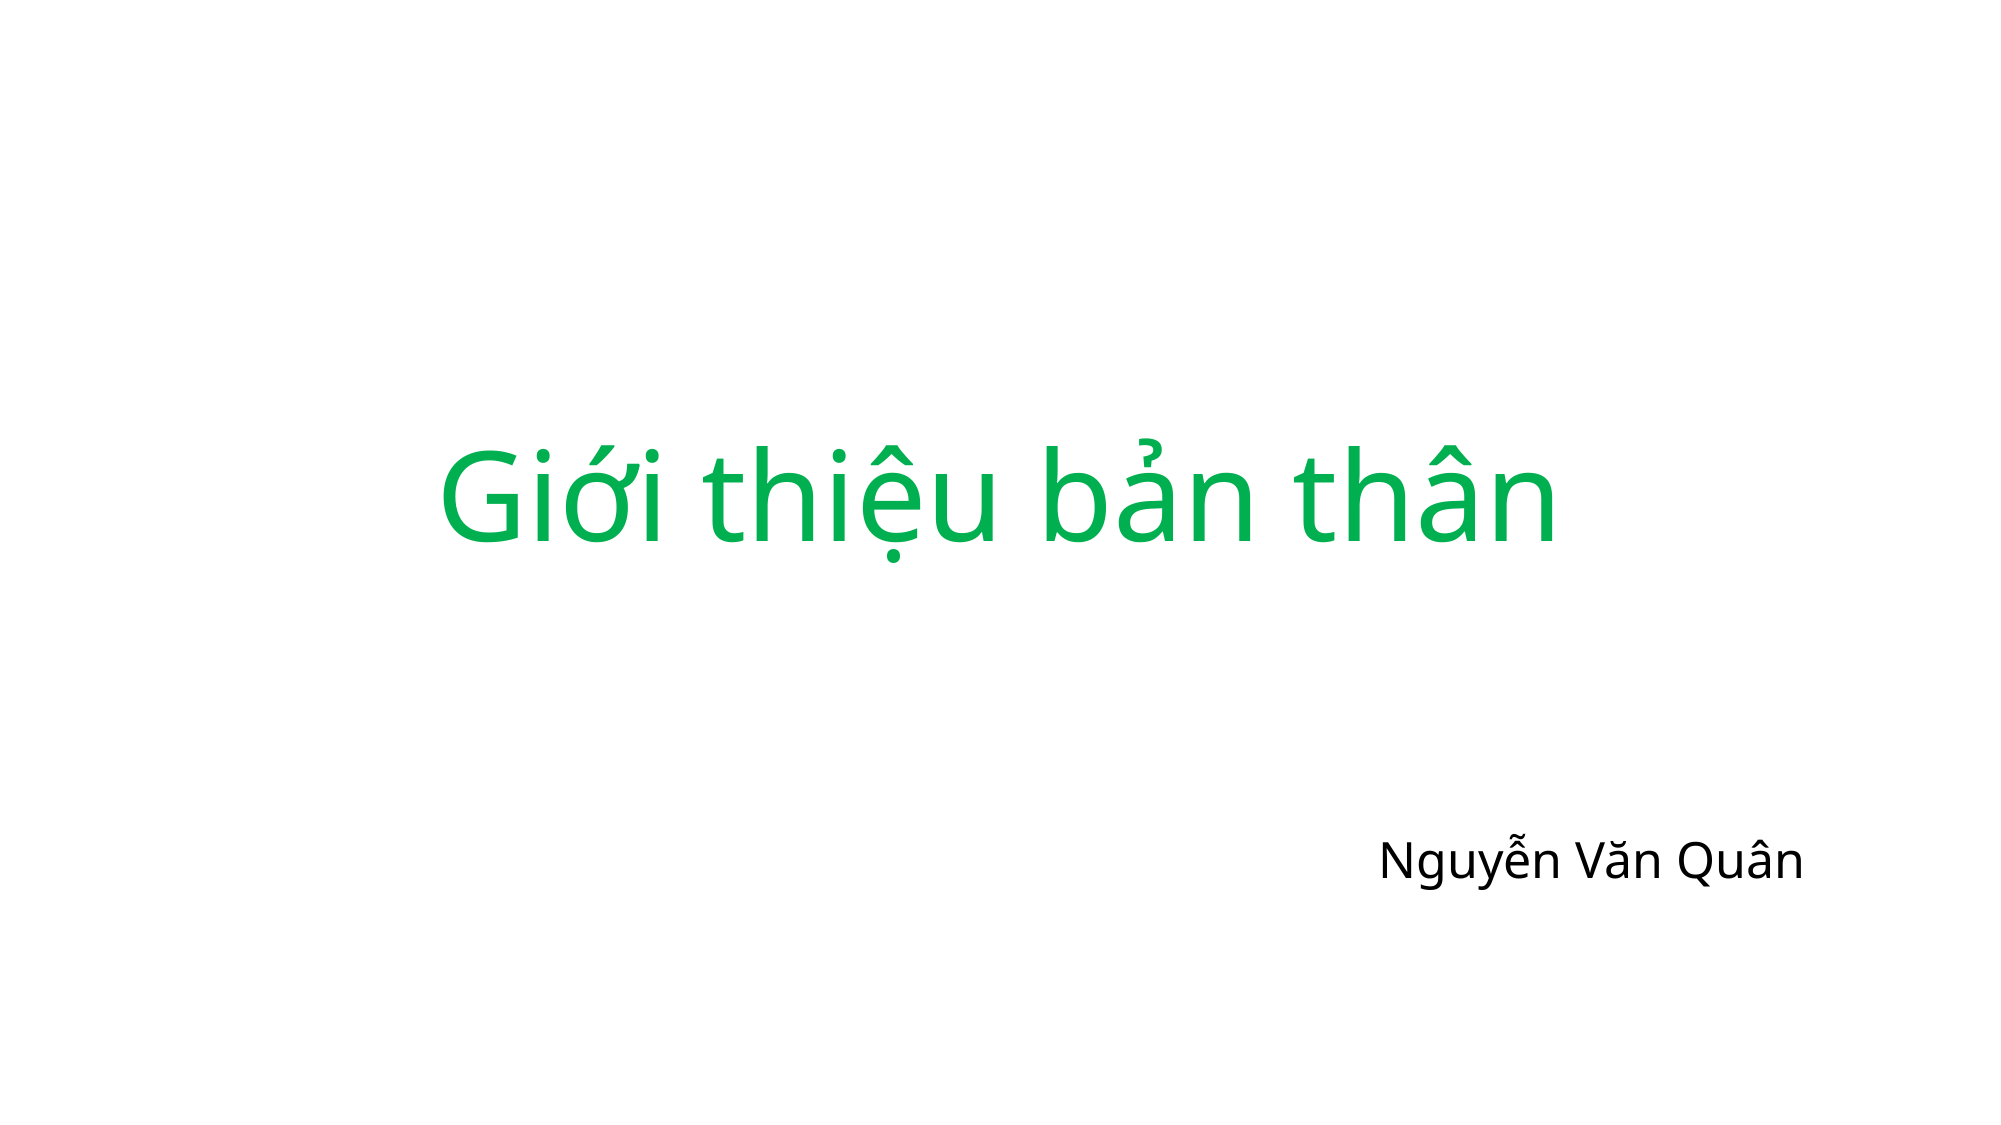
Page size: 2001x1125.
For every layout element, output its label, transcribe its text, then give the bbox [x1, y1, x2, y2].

subtitle Nguyễn Văn Quân [1278, 827, 1906, 908]
title Giới thiệu bản thân [249, 184, 1750, 576]
